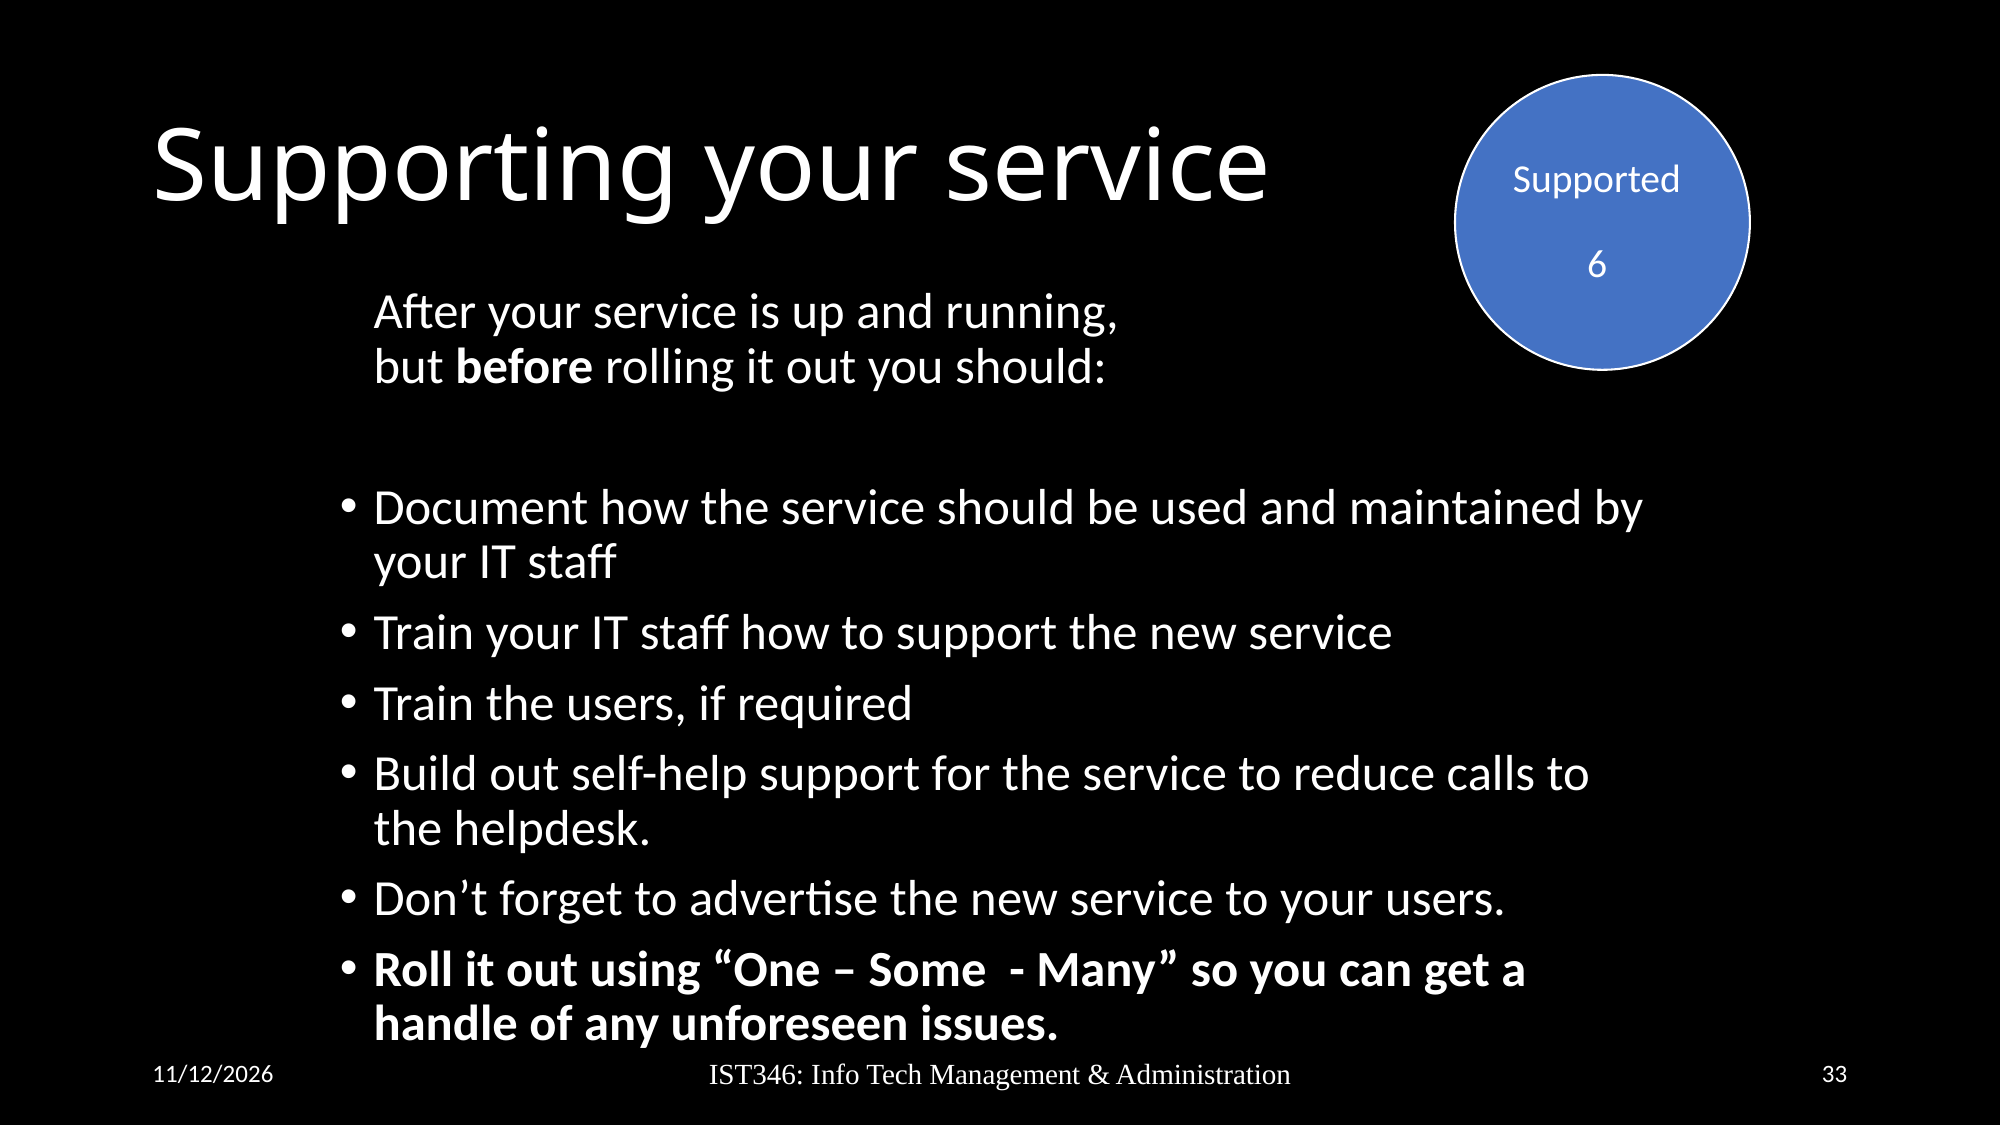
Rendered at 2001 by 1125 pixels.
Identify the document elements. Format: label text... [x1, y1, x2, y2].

title Supporting your service [137, 59, 1863, 278]
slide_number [137, 1042, 588, 1103]
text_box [1454, 74, 1750, 370]
list After your service is up and running, but before rolling it out you should: Document how the service should be used and maintained by your IT staff Train your IT staff how to support the new service Train the users, if required Build out self-help support for the service to reduce calls to the helpdesk. Don’t forget to advertise the new service to your users. Roll it out using “One – Some - Many” so you can get a handle of any unforeseen issues. [324, 277, 1675, 1063]
footer IST346: Info Tech Management & Administration [662, 1042, 1338, 1103]
slide_number 33 [1412, 1042, 1863, 1103]
